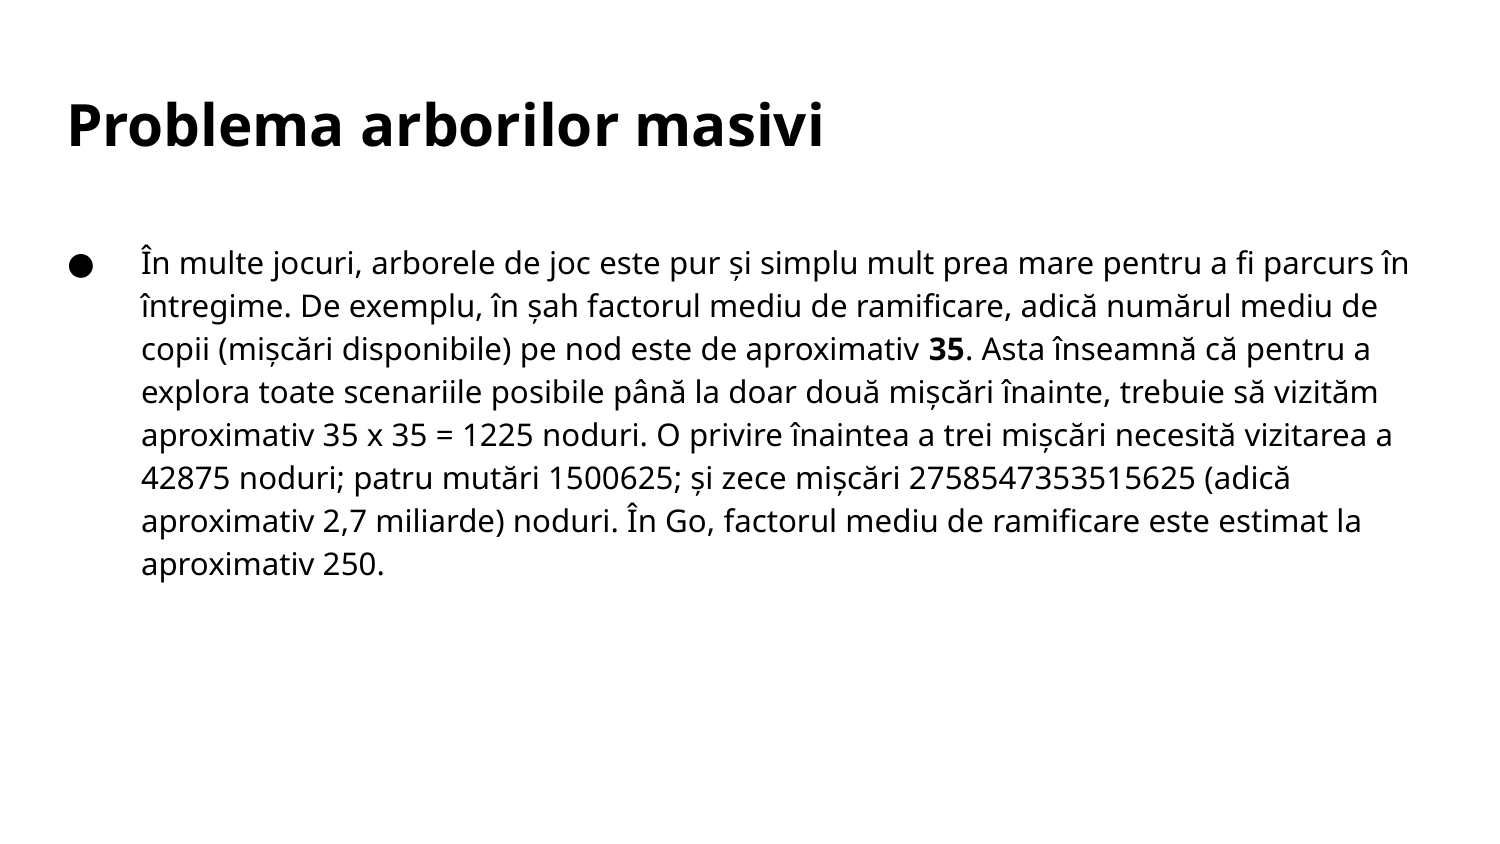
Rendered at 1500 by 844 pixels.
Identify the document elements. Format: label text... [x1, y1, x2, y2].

list În multe jocuri, arborele de joc este pur și simplu mult prea mare pentru a fi parcurs în întregime. De exemplu, în șah factorul mediu de ramificare, adică numărul mediu de copii (mișcări disponibile) pe nod este de aproximativ 35. Asta înseamnă că pentru a explora toate scenariile posibile până la doar două mișcări înainte, trebuie să vizităm aproximativ 35 x 35 = 1225 noduri. O privire înaintea a trei mișcări necesită vizitarea a 42875 noduri; patru mutări 1500625; și zece mișcări 2758547353515625 (adică aproximativ 2,7 miliarde) noduri. În Go, factorul mediu de ramificare este estimat la aproximativ 250. [51, 222, 1449, 694]
title Problema arborilor masivi [51, 72, 1449, 167]
